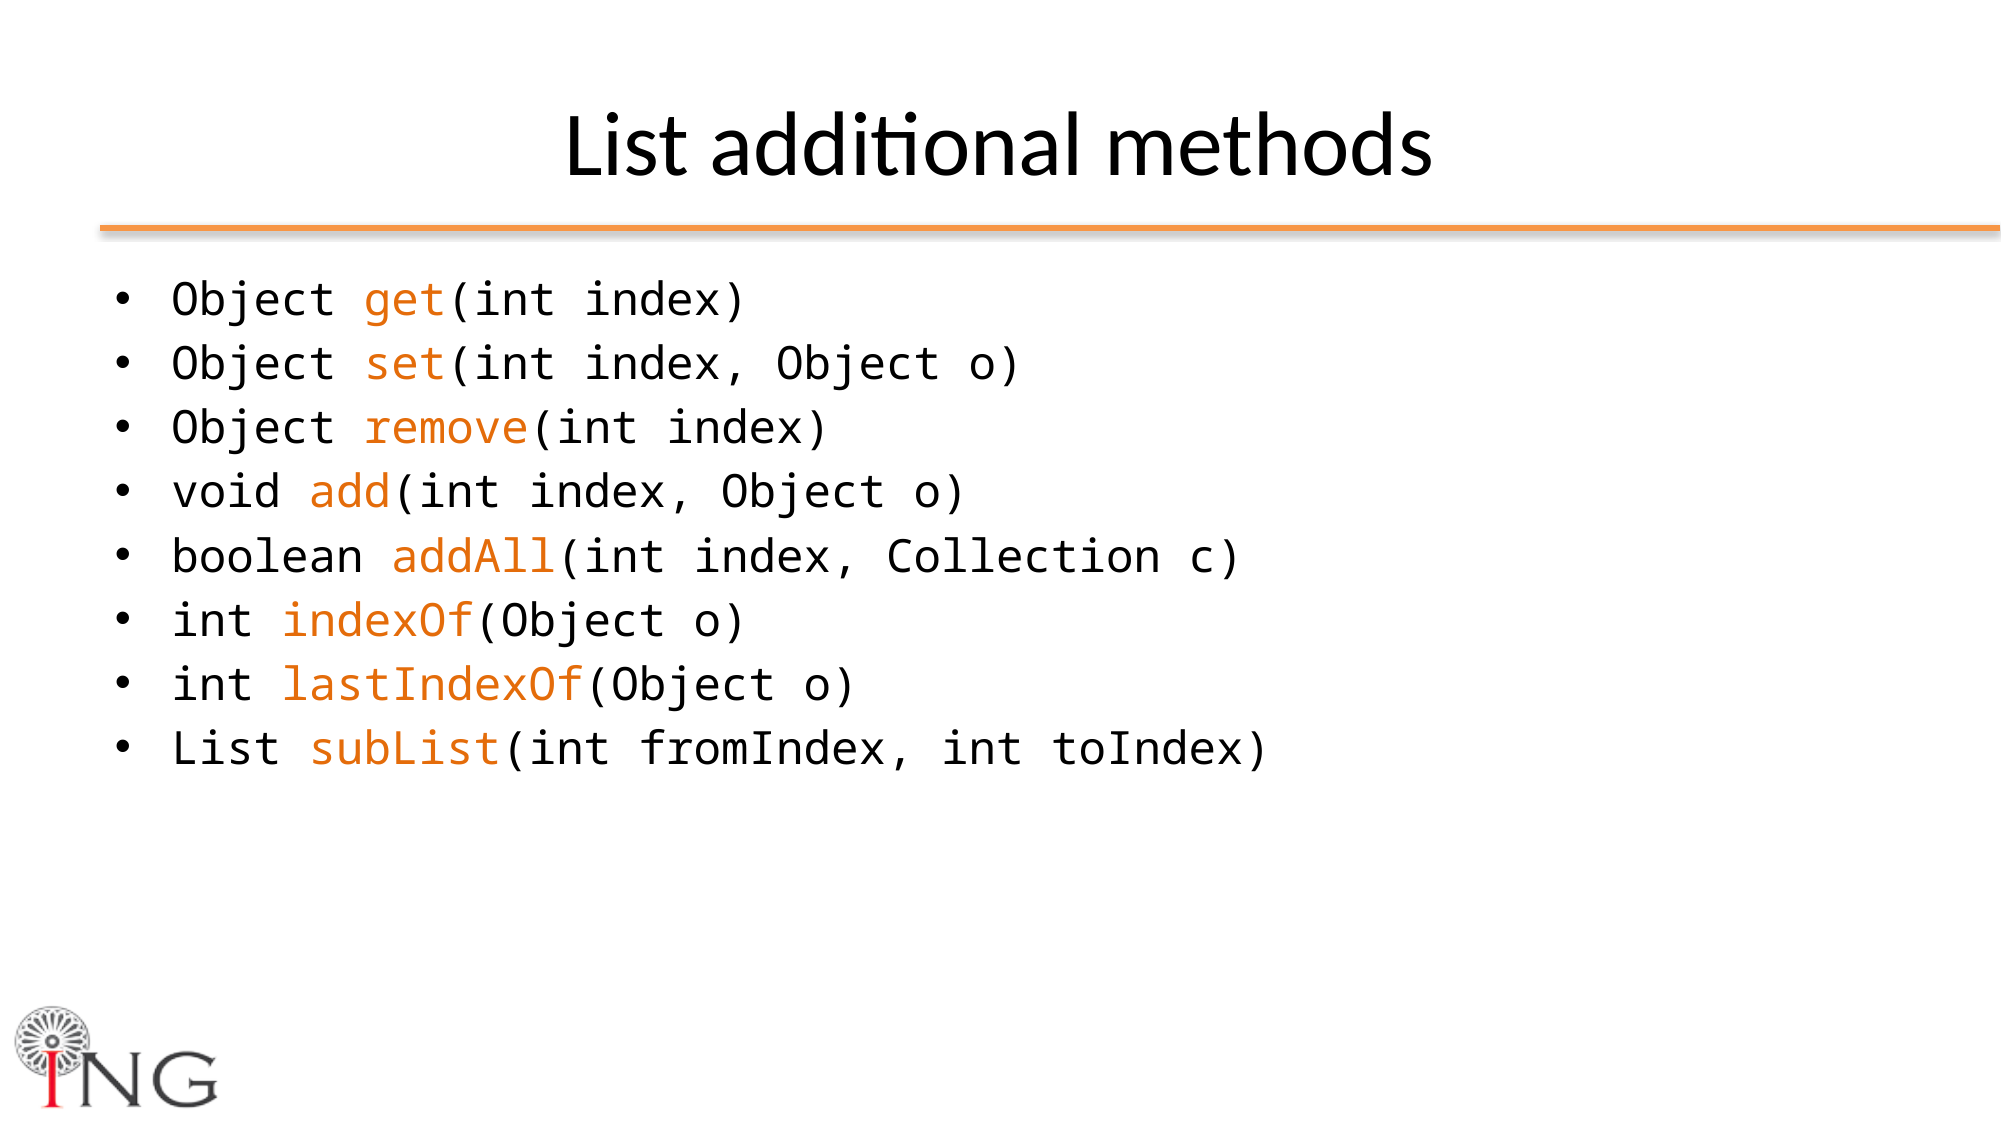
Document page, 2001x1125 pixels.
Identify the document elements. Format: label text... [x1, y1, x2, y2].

title List additional methods [99, 45, 1900, 233]
list Object get(int index) Object set(int index, Object o) Object remove(int index) void add(int index, Object o) boolean addAll(int index, Collection c) int indexOf(Object o) int lastIndexOf(Object o) List subList(int fromIndex, int toIndex) [99, 262, 1900, 1005]
picture [0, 987, 244, 1125]
